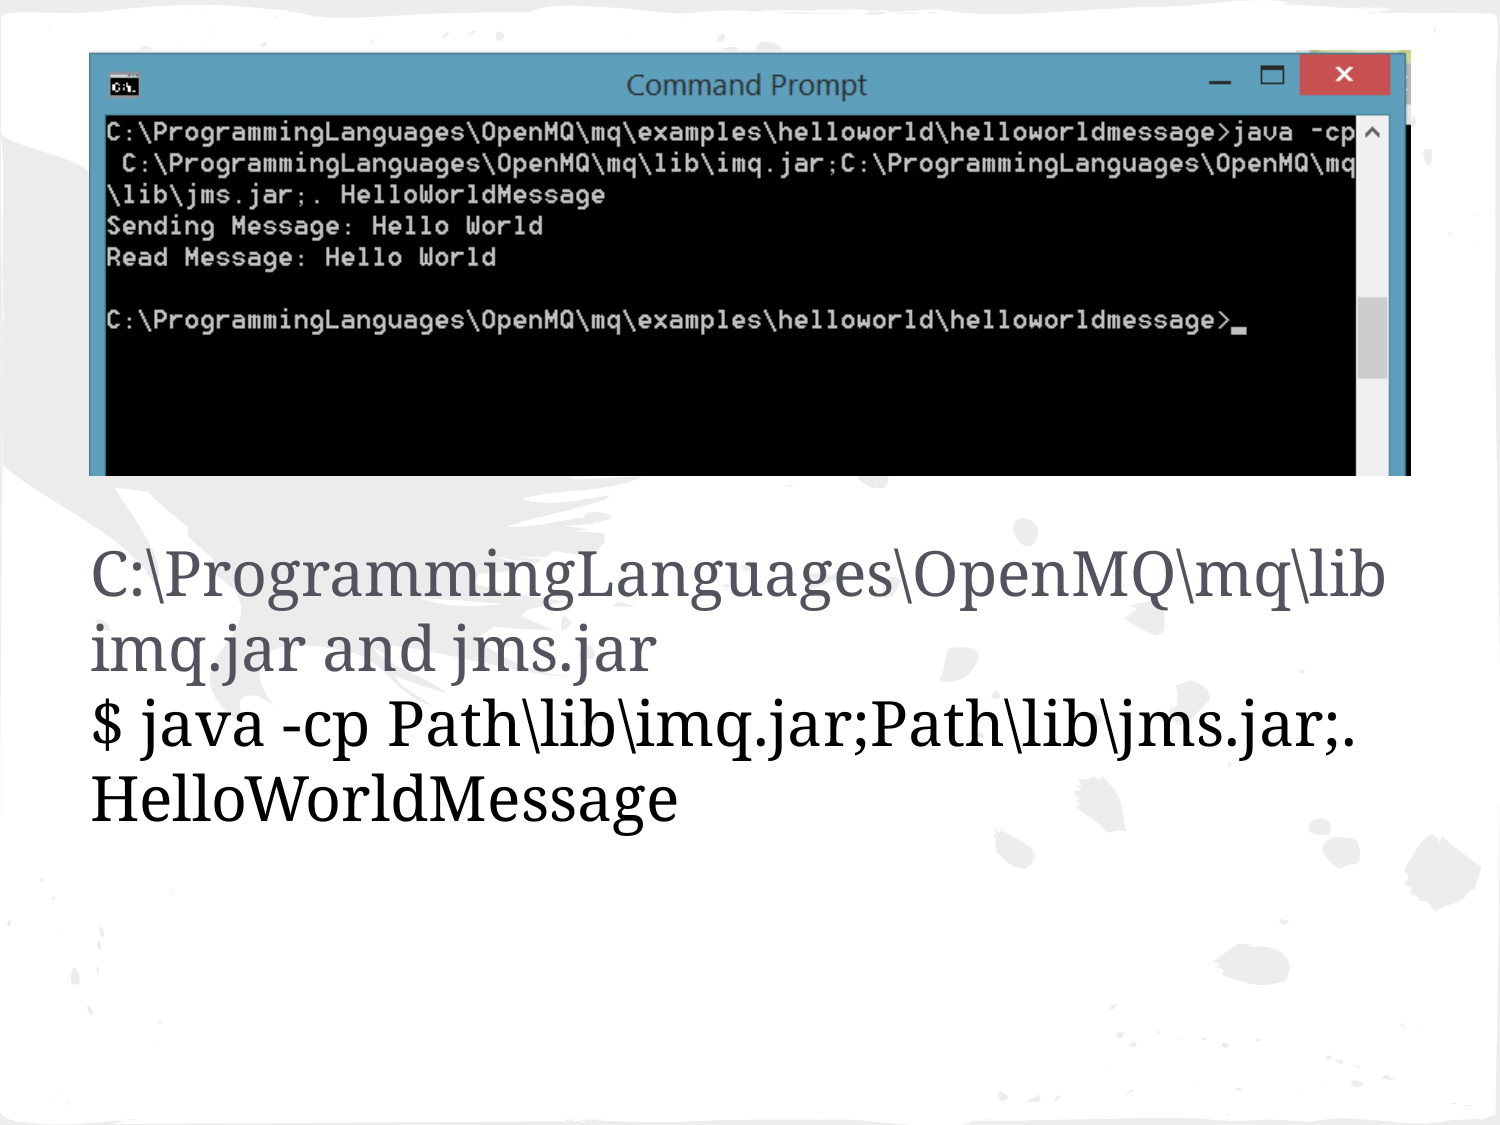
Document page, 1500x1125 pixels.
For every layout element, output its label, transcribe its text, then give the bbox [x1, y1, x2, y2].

list C:\ProgrammingLanguages\OpenMQ\mq\lib imq.jar and jms.jar $ java -cp Path\lib\imq.jar;Path\lib\jms.jar;. HelloWorldMessage [75, 518, 1425, 920]
picture [88, 50, 1412, 477]
